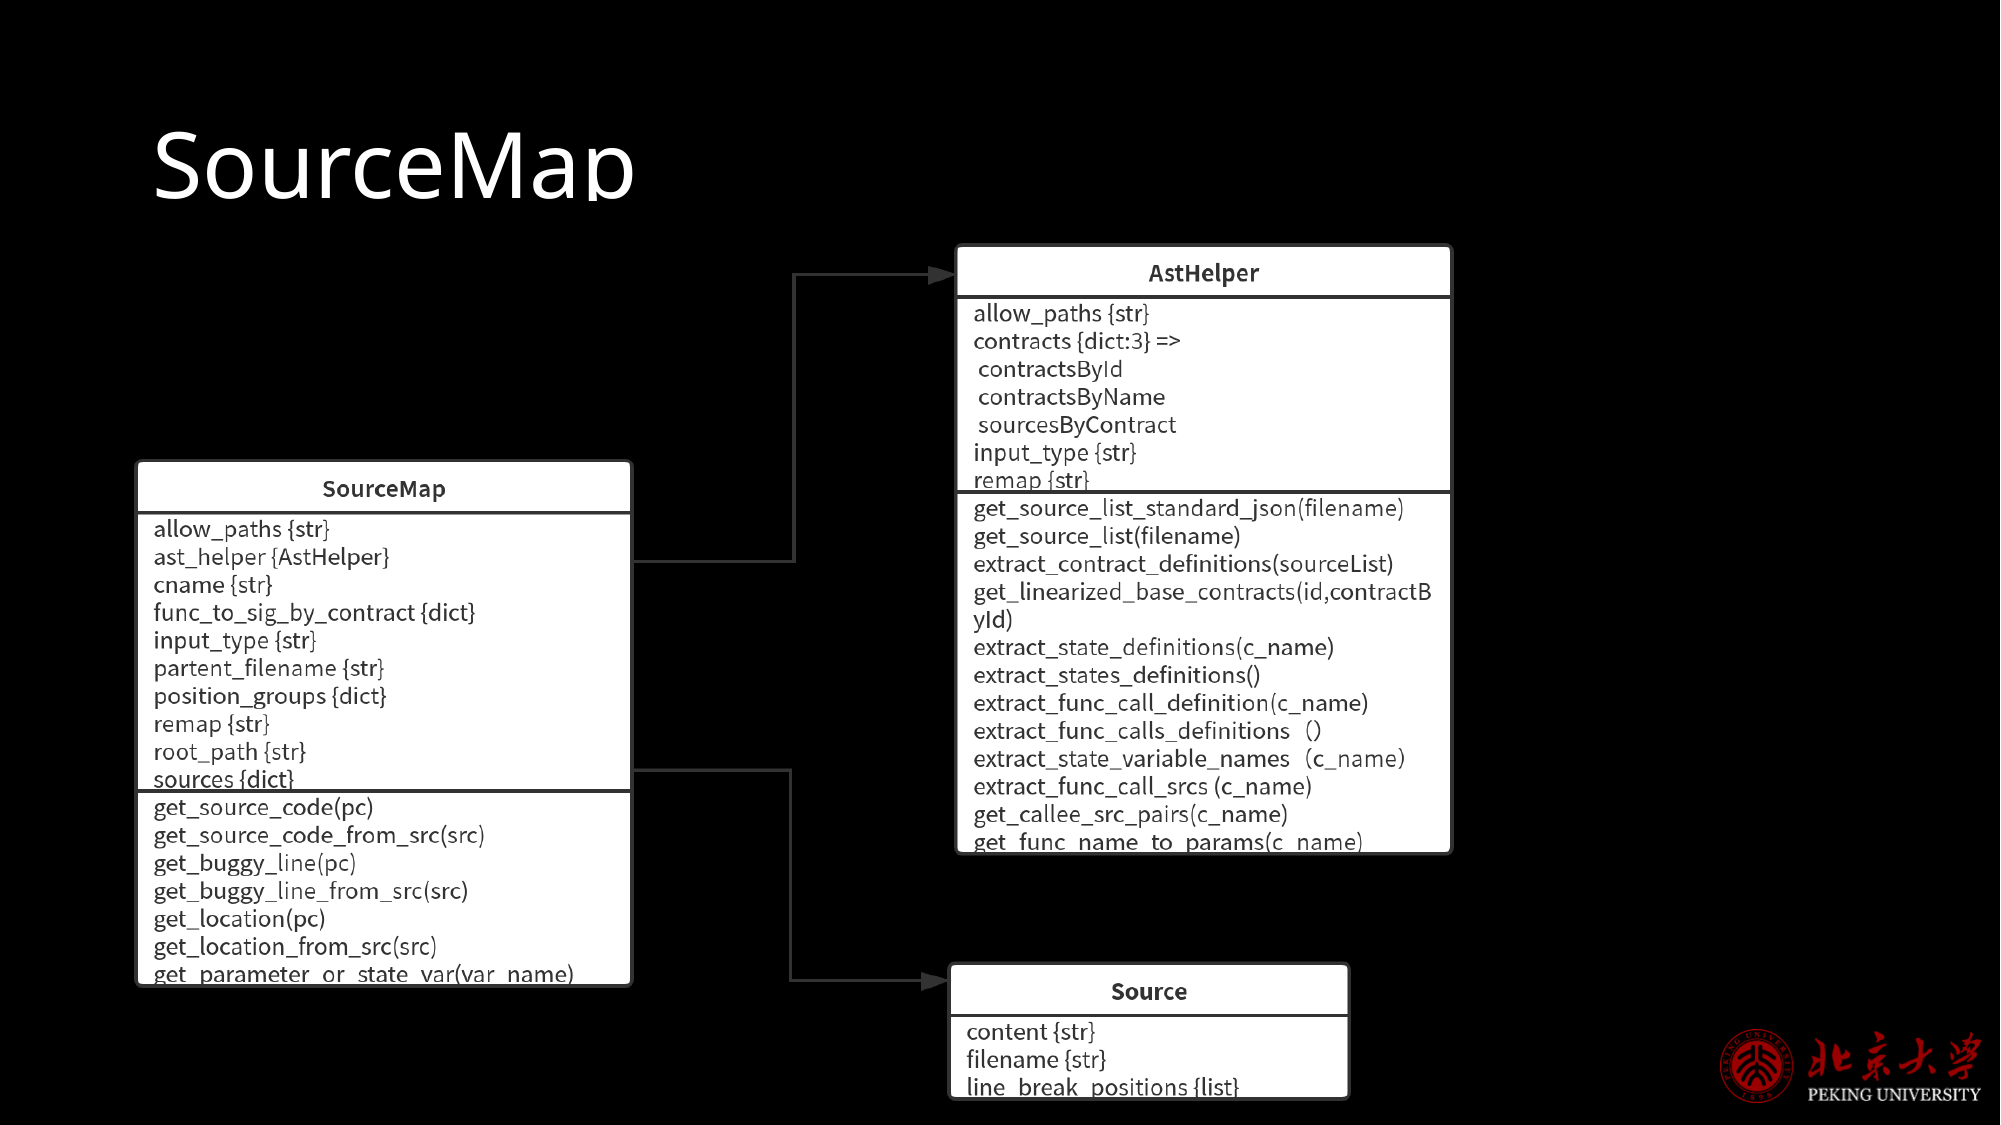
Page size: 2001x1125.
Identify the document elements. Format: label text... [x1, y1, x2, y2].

picture [92, 201, 1495, 1125]
title SourceMap [137, 59, 1863, 278]
picture [1720, 1029, 1981, 1103]
